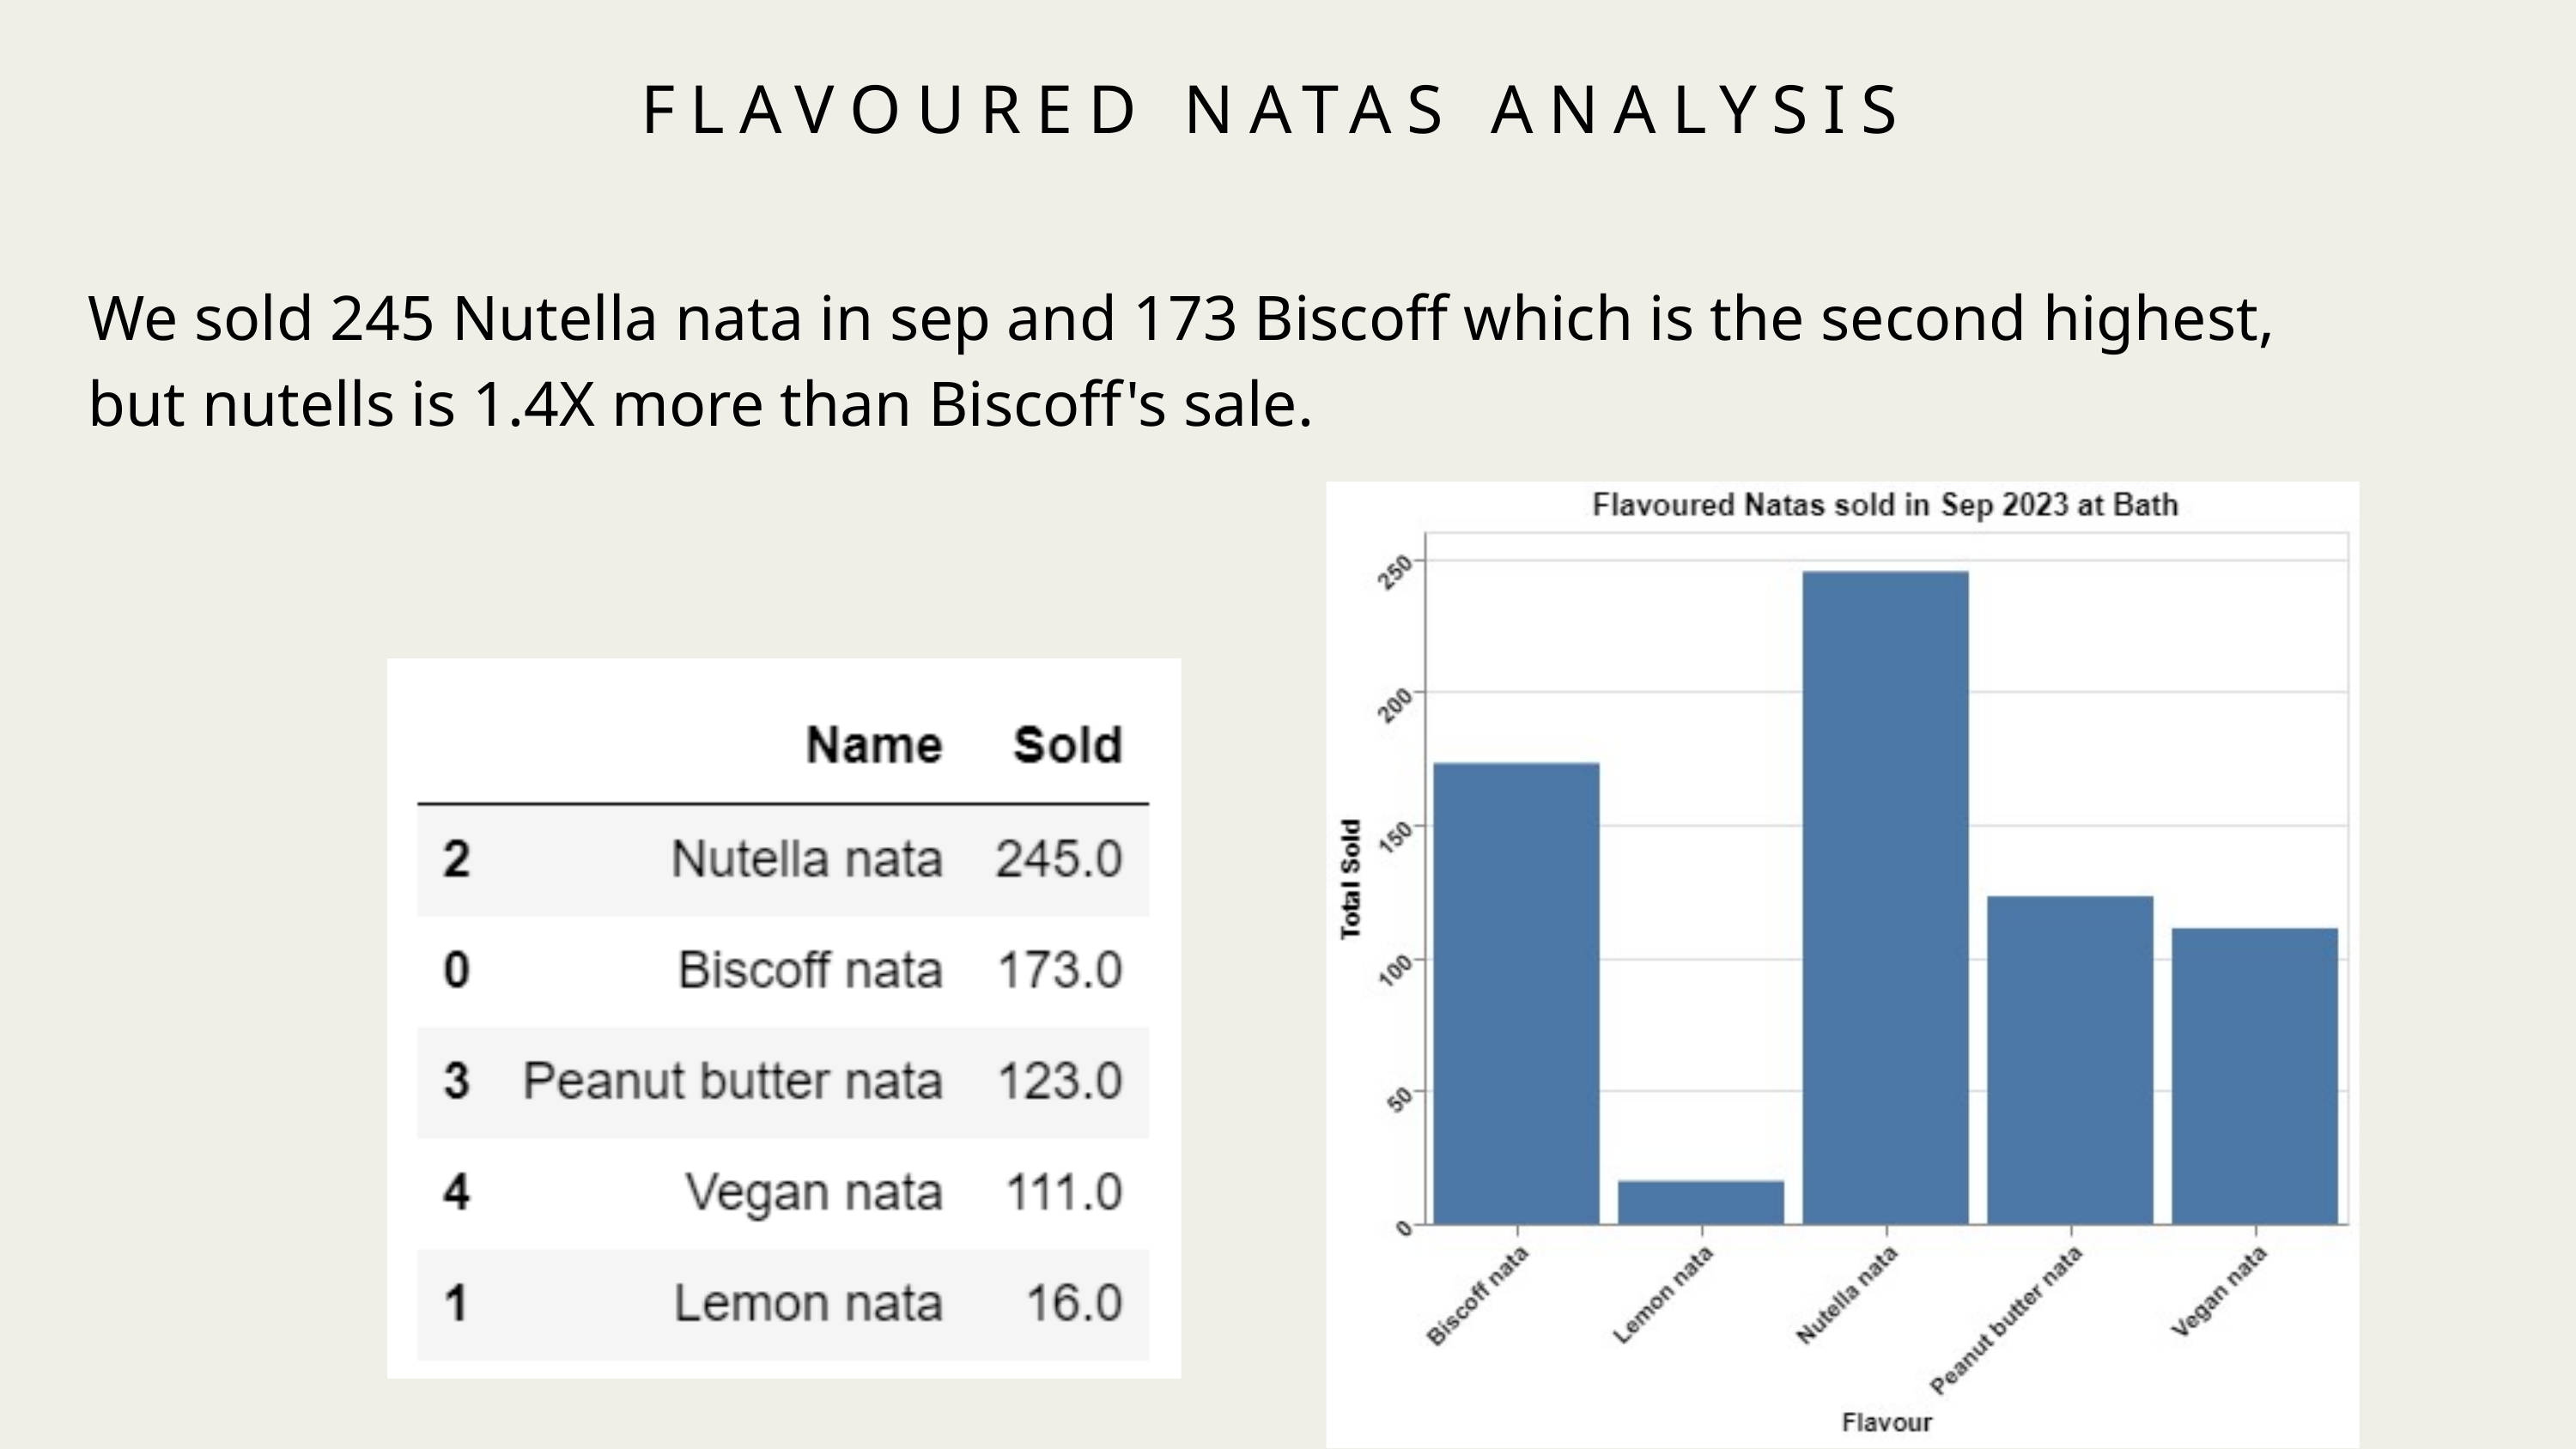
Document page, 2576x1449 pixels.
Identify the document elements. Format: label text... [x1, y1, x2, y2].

text_box We sold 245 Nutella nata in sep and 173 Biscoff which is the second highest, but nutells is 1.4X more than Biscoff's sale. [88, 266, 2360, 439]
text_box FLAVOURED NATAS ANALYSIS [580, 53, 1959, 147]
text_box [387, 658, 1182, 1379]
text_box [1326, 482, 2360, 1448]
